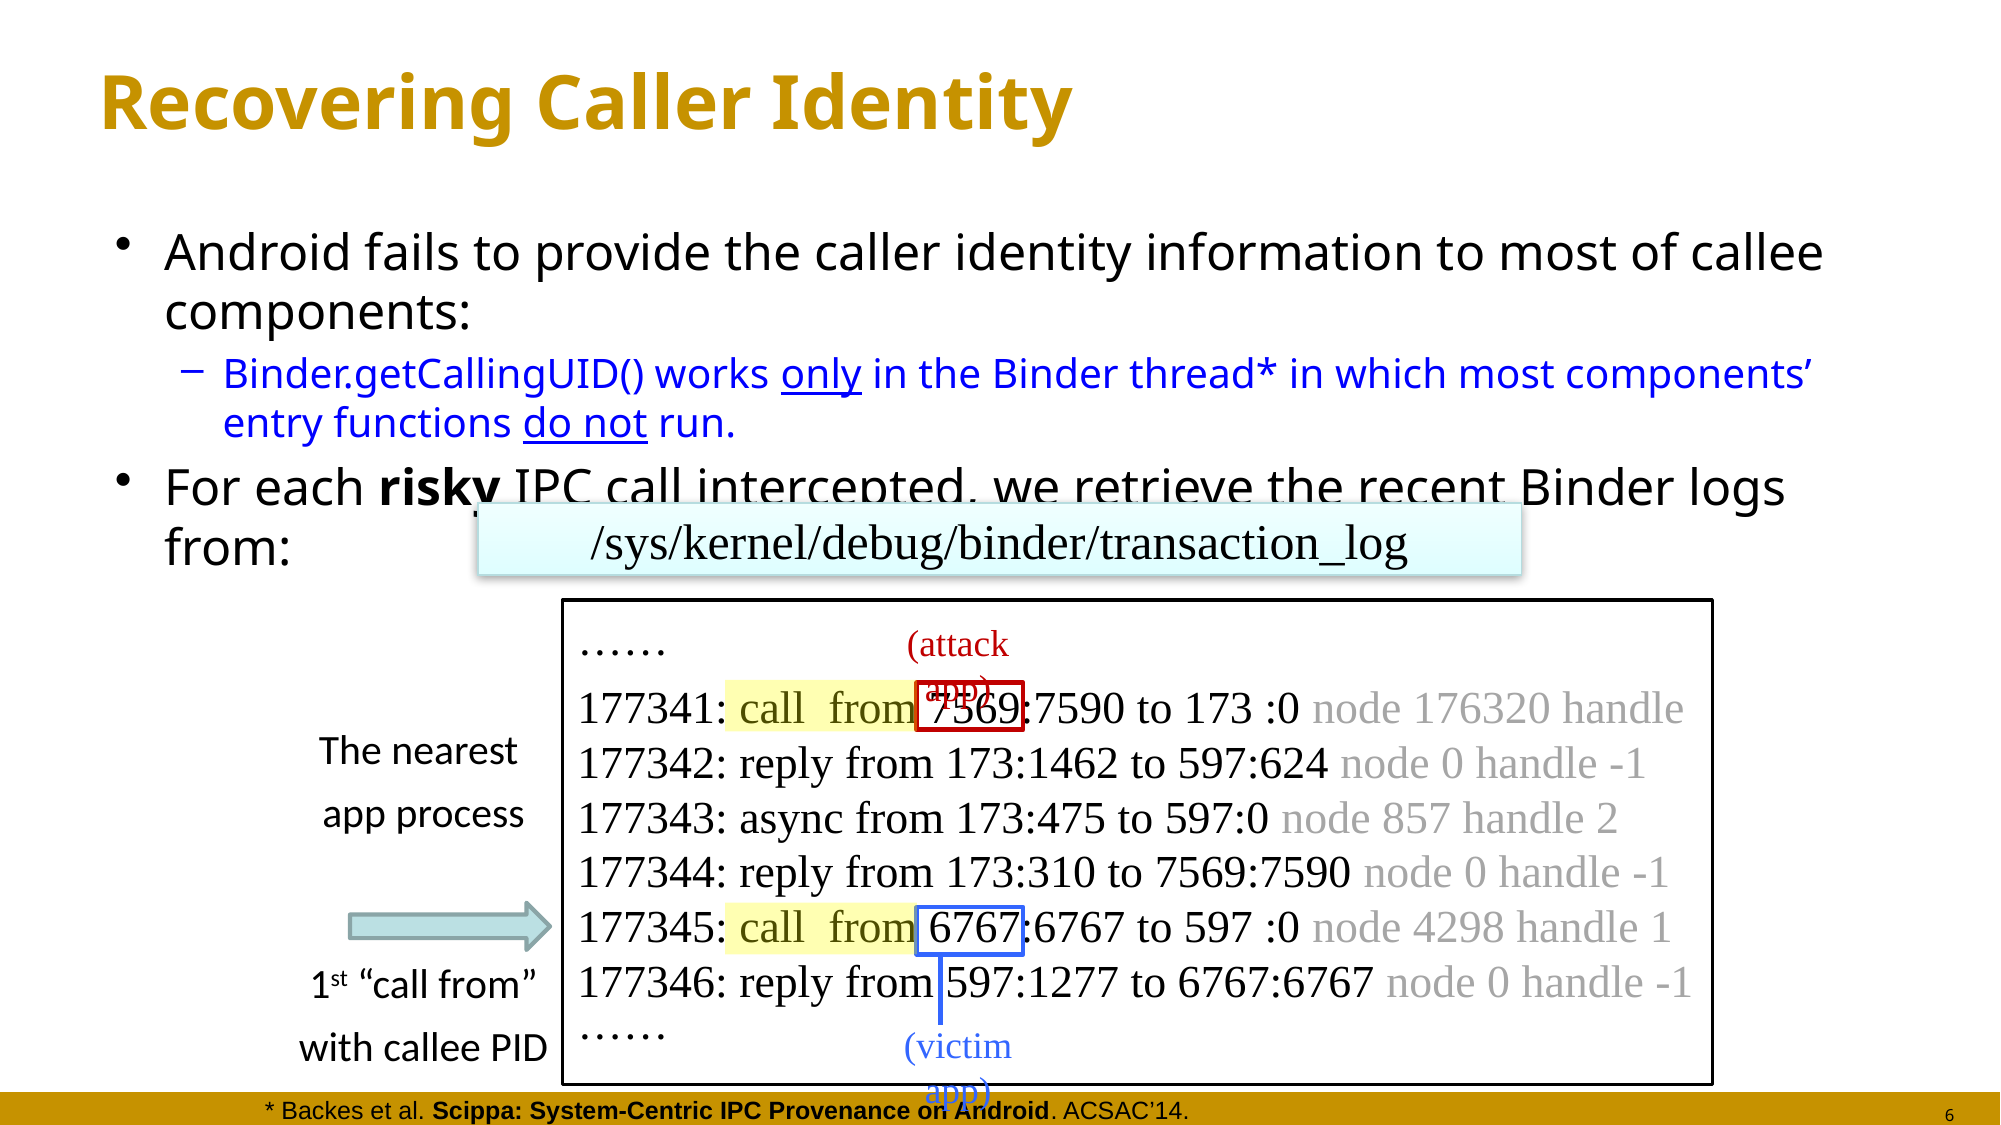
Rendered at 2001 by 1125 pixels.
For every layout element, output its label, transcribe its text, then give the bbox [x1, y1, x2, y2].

text_box (attack app) [869, 611, 1047, 717]
text_box [723, 901, 919, 956]
list Android fails to provide the caller identity information to most of callee components: Binder.getCallingUID() works only in the Binder thread* in which most components’ entry functions do not run. For each risky IPC call intercepted, we retrieve the recent Binder logs from: [99, 212, 1901, 588]
text_box 1st “call from” with callee PID [284, 937, 563, 1078]
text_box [916, 906, 1024, 1026]
text_box /sys/kernel/debug/binder/transaction_log [478, 503, 1522, 575]
text_box (victim app) [869, 1013, 1047, 1119]
text_box ······ 177341: call from 7569:7590 to 173 :0 node 176320 handle 177342: reply from 173:1462 to 597:624 node 0 handle -1 177343: async from 173:475 to 597:0 node 857 handle 2 177344: reply from 173:310 to 7569:7590 node 0 handle -1 177345: call from 6767:6767 to 597 :0 node 4298 handle 1 177346: reply from 597:1277 to 6767:6767 node 0 handle -1 ······ [562, 600, 1713, 1085]
text_box [919, 717, 1024, 730]
title Recovering Caller Identity [83, 47, 1901, 153]
text_box [347, 900, 553, 937]
text_box [723, 678, 919, 734]
text_box The nearest app process [284, 703, 563, 843]
slide_number 6 [1685, 1097, 1970, 1125]
text_box * Backes et al. Scippa: System-Centric IPC Provenance on Android. ACSAC’14. [249, 1086, 1625, 1125]
